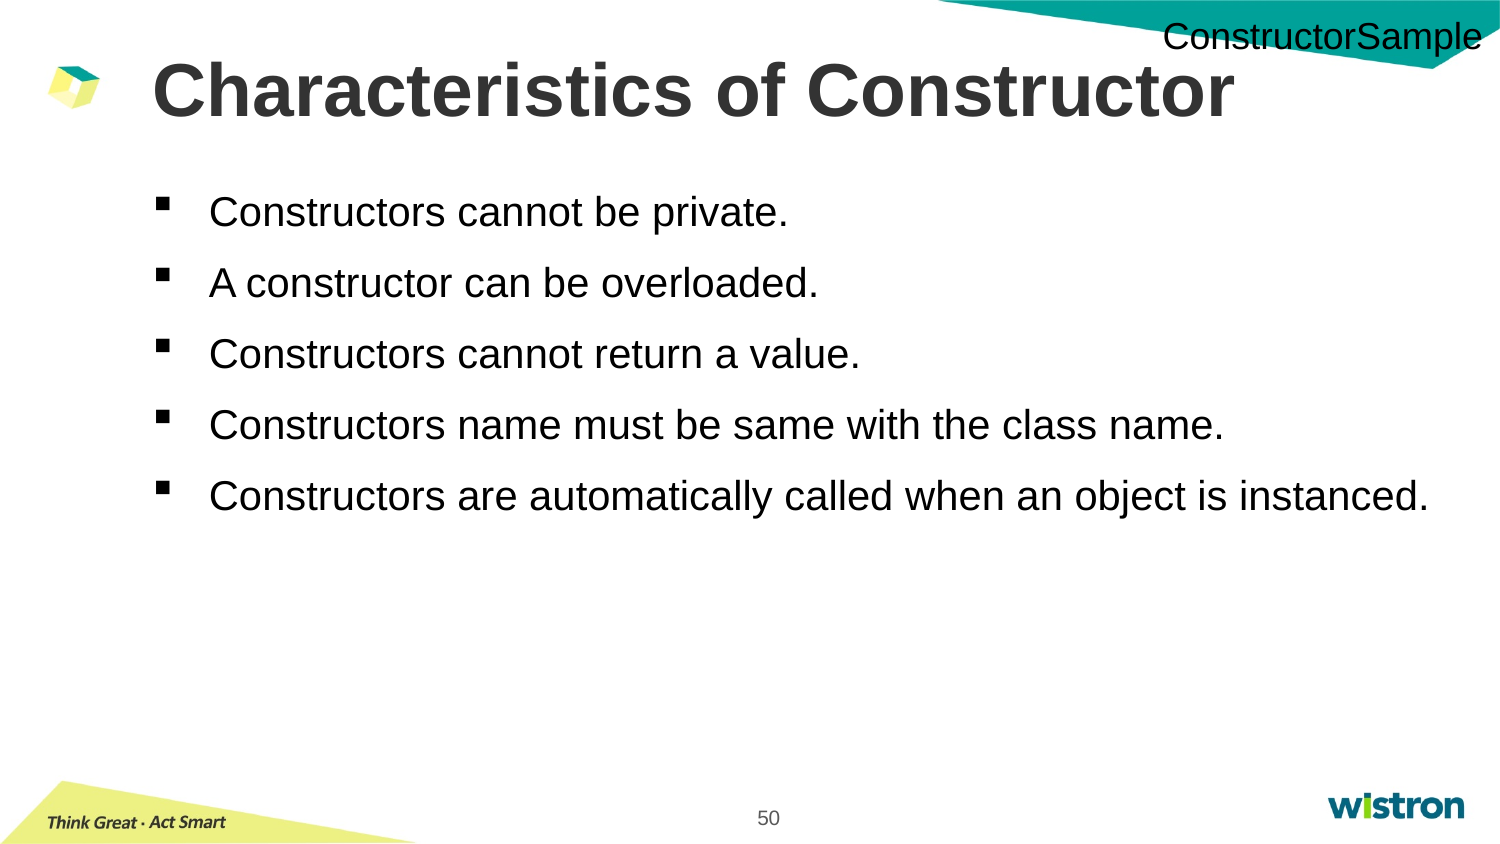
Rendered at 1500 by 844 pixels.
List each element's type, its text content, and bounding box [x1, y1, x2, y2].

list Constructors cannot be private. A constructor can be overloaded. Constructors cannot return a value. Constructors name must be same with the class name. Constructors are automatically called when an object is instanced. [137, 165, 1488, 722]
title Characteristics of Constructor [137, 34, 1438, 141]
text_box ConstructorSample [1147, 4, 1498, 64]
slide_number 50 [724, 796, 813, 844]
picture [0, 0, 1500, 844]
